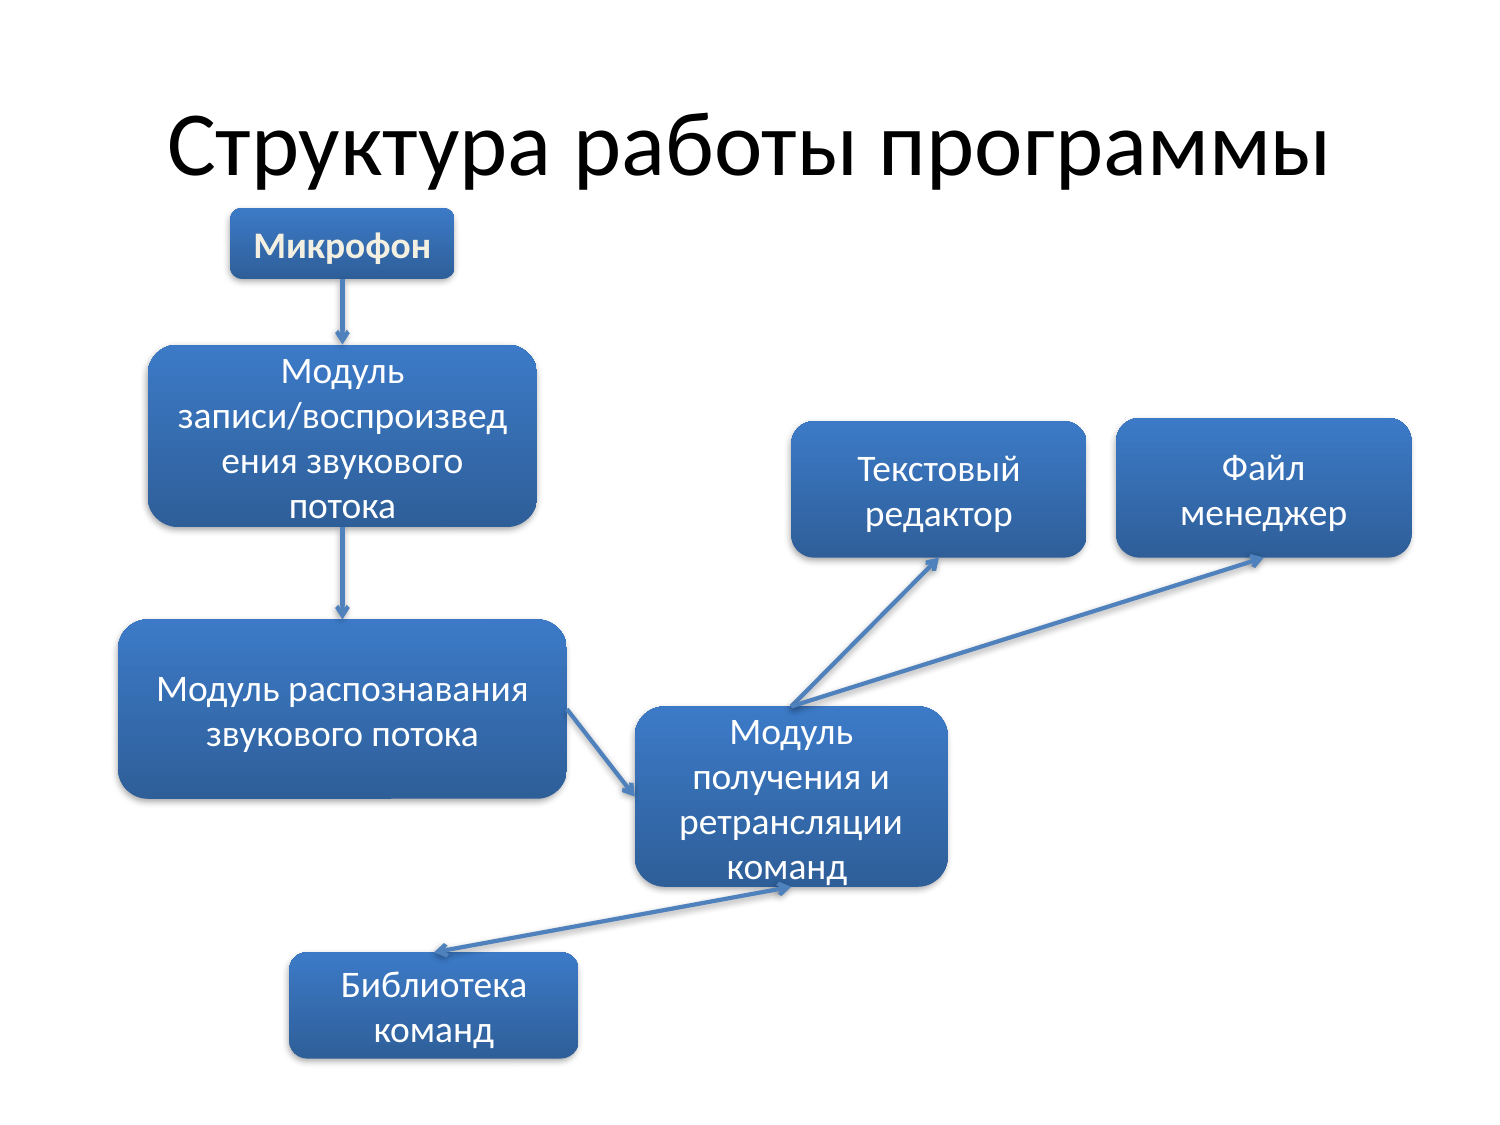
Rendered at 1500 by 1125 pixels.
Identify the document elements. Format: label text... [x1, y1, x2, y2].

text_box Библиотека команд [289, 952, 579, 1059]
text_box Модуль записи/воспроизведения звукового потока [147, 344, 538, 528]
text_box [566, 708, 635, 797]
title Структура работы программы [75, 45, 1425, 233]
text_box Текстовый редактор [791, 421, 1087, 555]
text_box Модуль распознавания звукового потока [118, 619, 567, 799]
text_box Модуль получения и ретрансляции команд [634, 706, 948, 887]
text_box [791, 557, 1265, 707]
text_box Файл менеджер [1116, 417, 1412, 558]
text_box Микрофон [230, 208, 455, 279]
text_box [433, 886, 792, 953]
